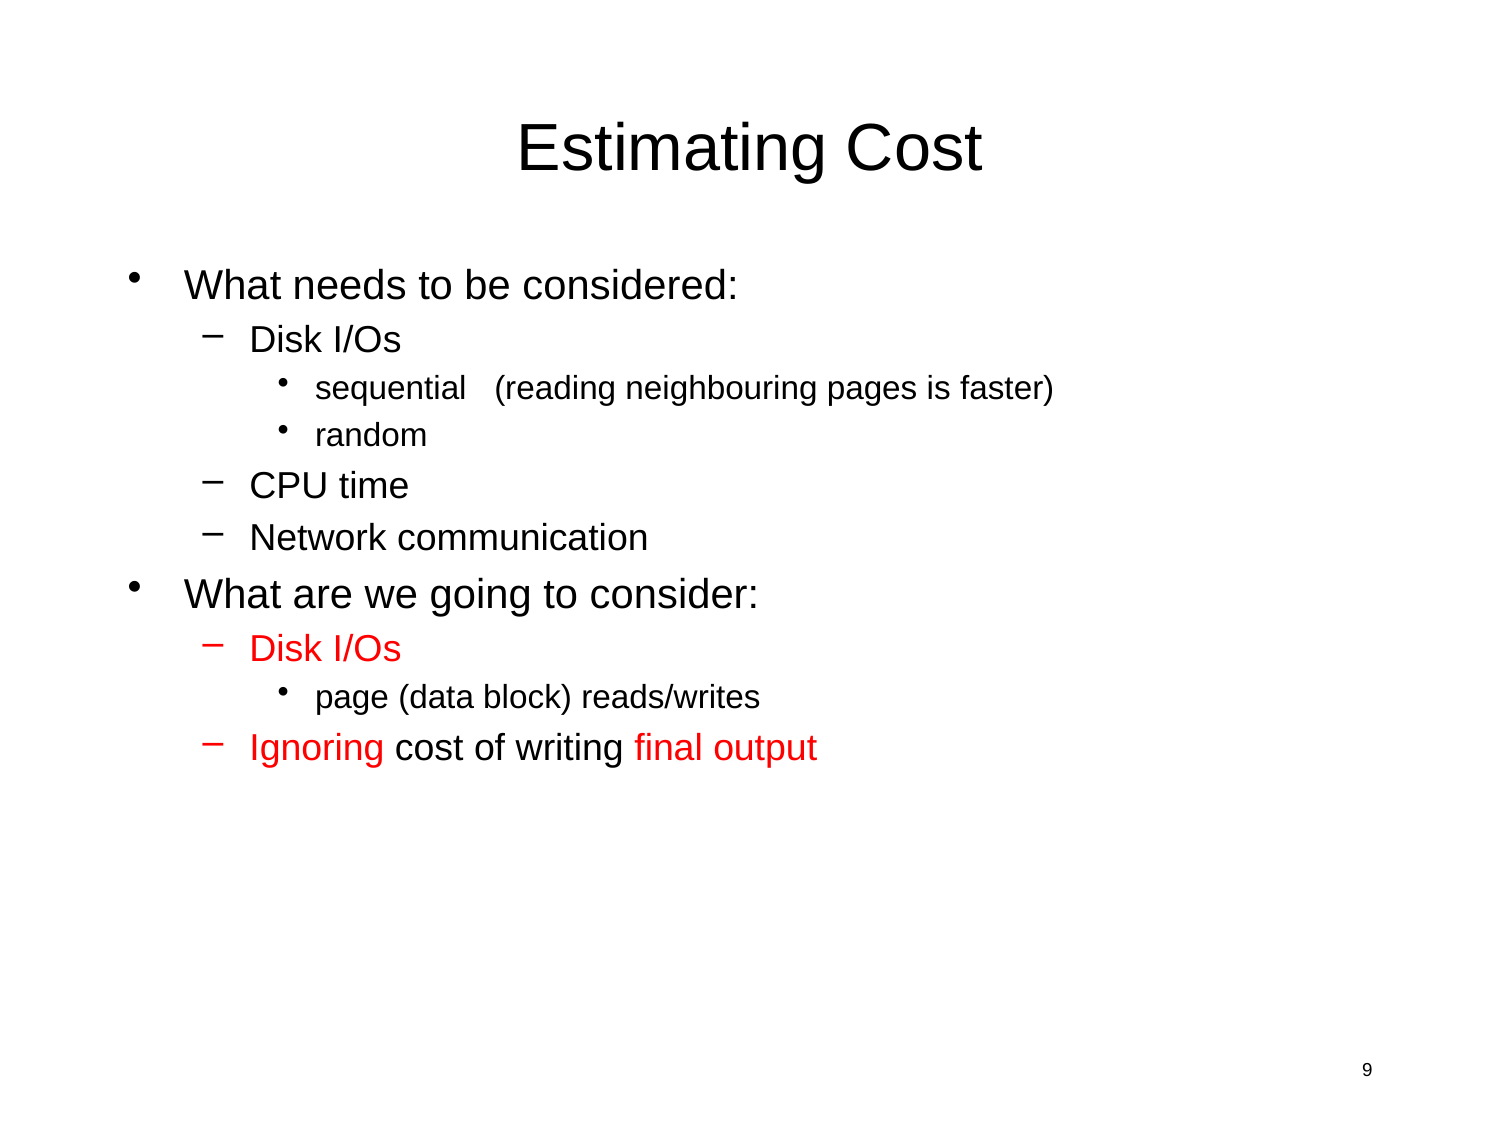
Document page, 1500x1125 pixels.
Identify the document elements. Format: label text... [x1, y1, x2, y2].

slide_number 9 [1074, 1049, 1388, 1101]
list What needs to be considered: Disk I/Os sequential (reading neighbouring pages is faster) random CPU time Network communication What are we going to consider: Disk I/Os page (data block) reads/writes Ignoring cost of writing final output [112, 249, 1388, 1025]
title Estimating Cost [112, 50, 1388, 238]
